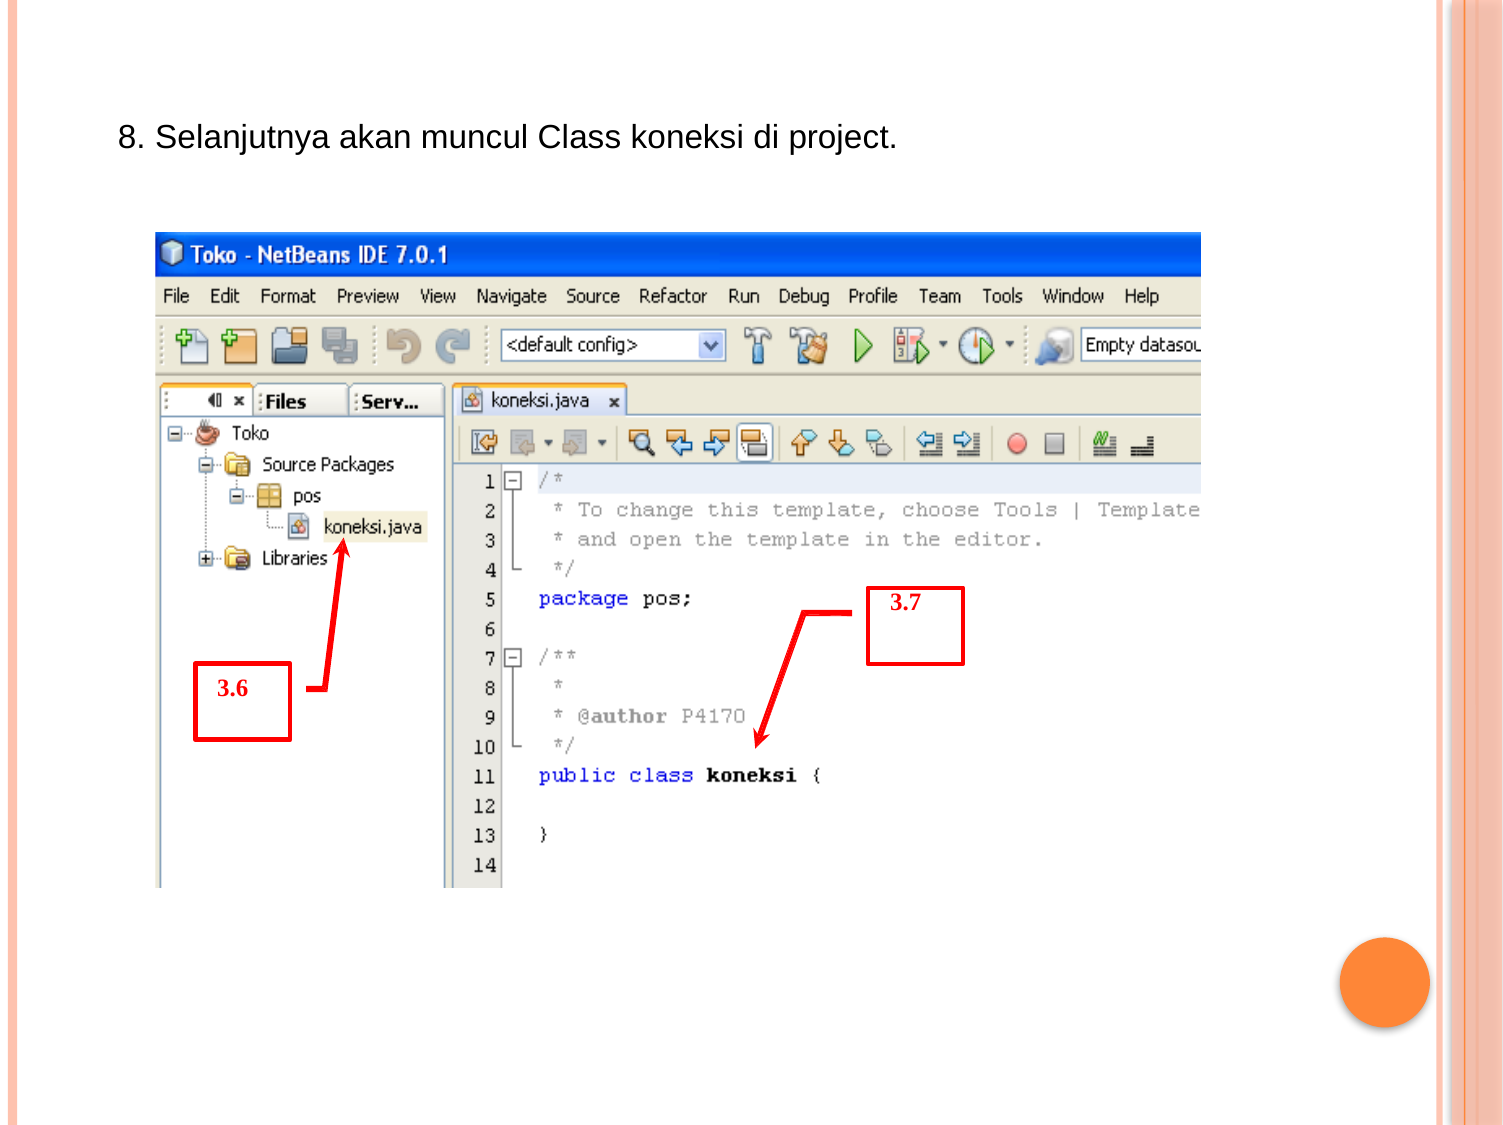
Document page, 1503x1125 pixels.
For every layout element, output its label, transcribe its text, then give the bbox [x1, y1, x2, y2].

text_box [154, 232, 1202, 888]
text_box 8. Selanjutnya akan muncul Class koneksi di project. [115, 119, 904, 157]
